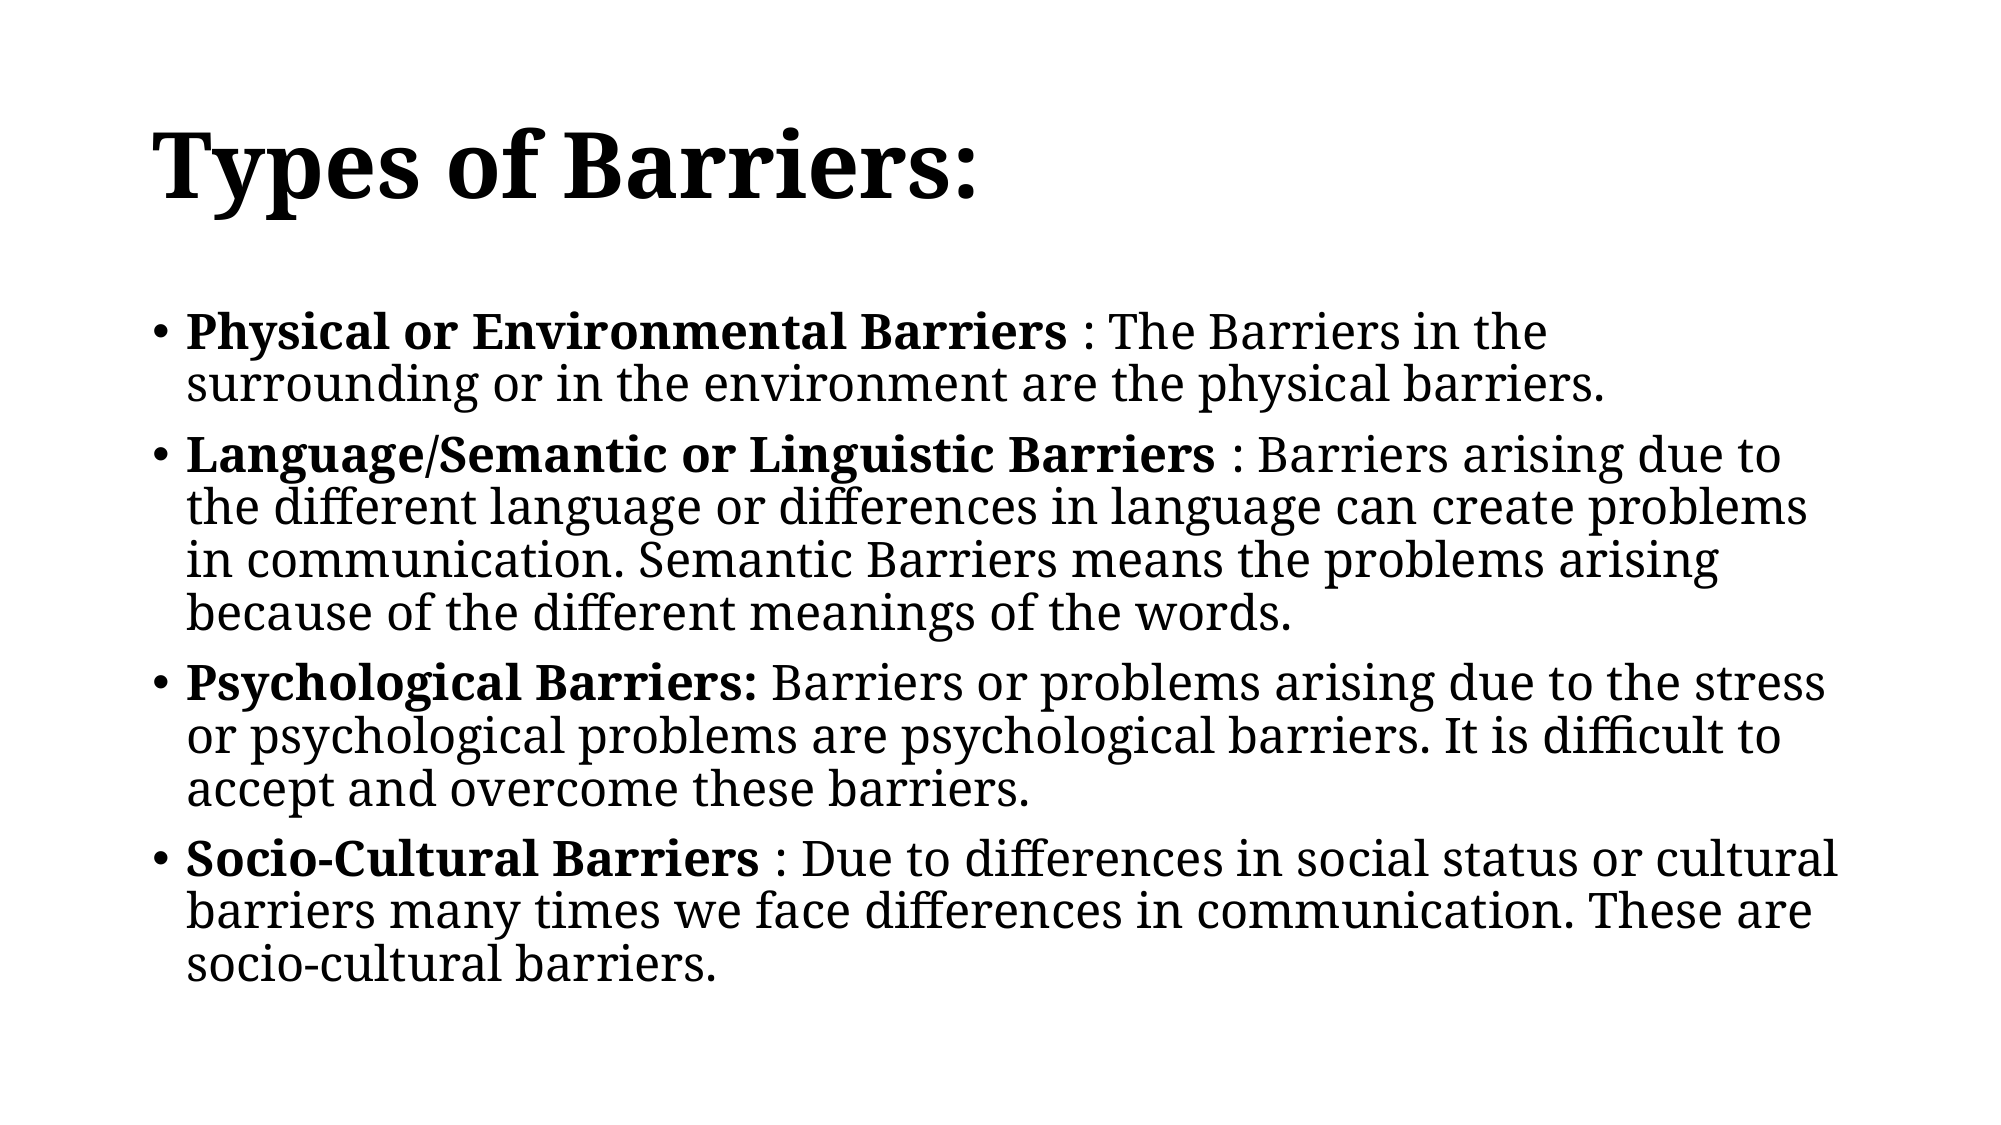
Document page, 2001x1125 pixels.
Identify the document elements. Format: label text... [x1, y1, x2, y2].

list Physical or Environmental Barriers : The Barriers in the surrounding or in the environment are the physical barriers. Language/Semantic or Linguistic Barriers : Barriers arising due to the different language or differences in language can create problems in communication. Semantic Barriers means the problems arising because of the different meanings of the words. Psychological Barriers: Barriers or problems arising due to the stress or psychological problems are psychological barriers. It is difficult to accept and overcome these barriers. Socio-Cultural Barriers : Due to differences in social status or cultural barriers many times we face differences in communication. These are socio-cultural barriers. [137, 299, 1863, 1014]
title Types of Barriers: [137, 59, 1863, 278]
